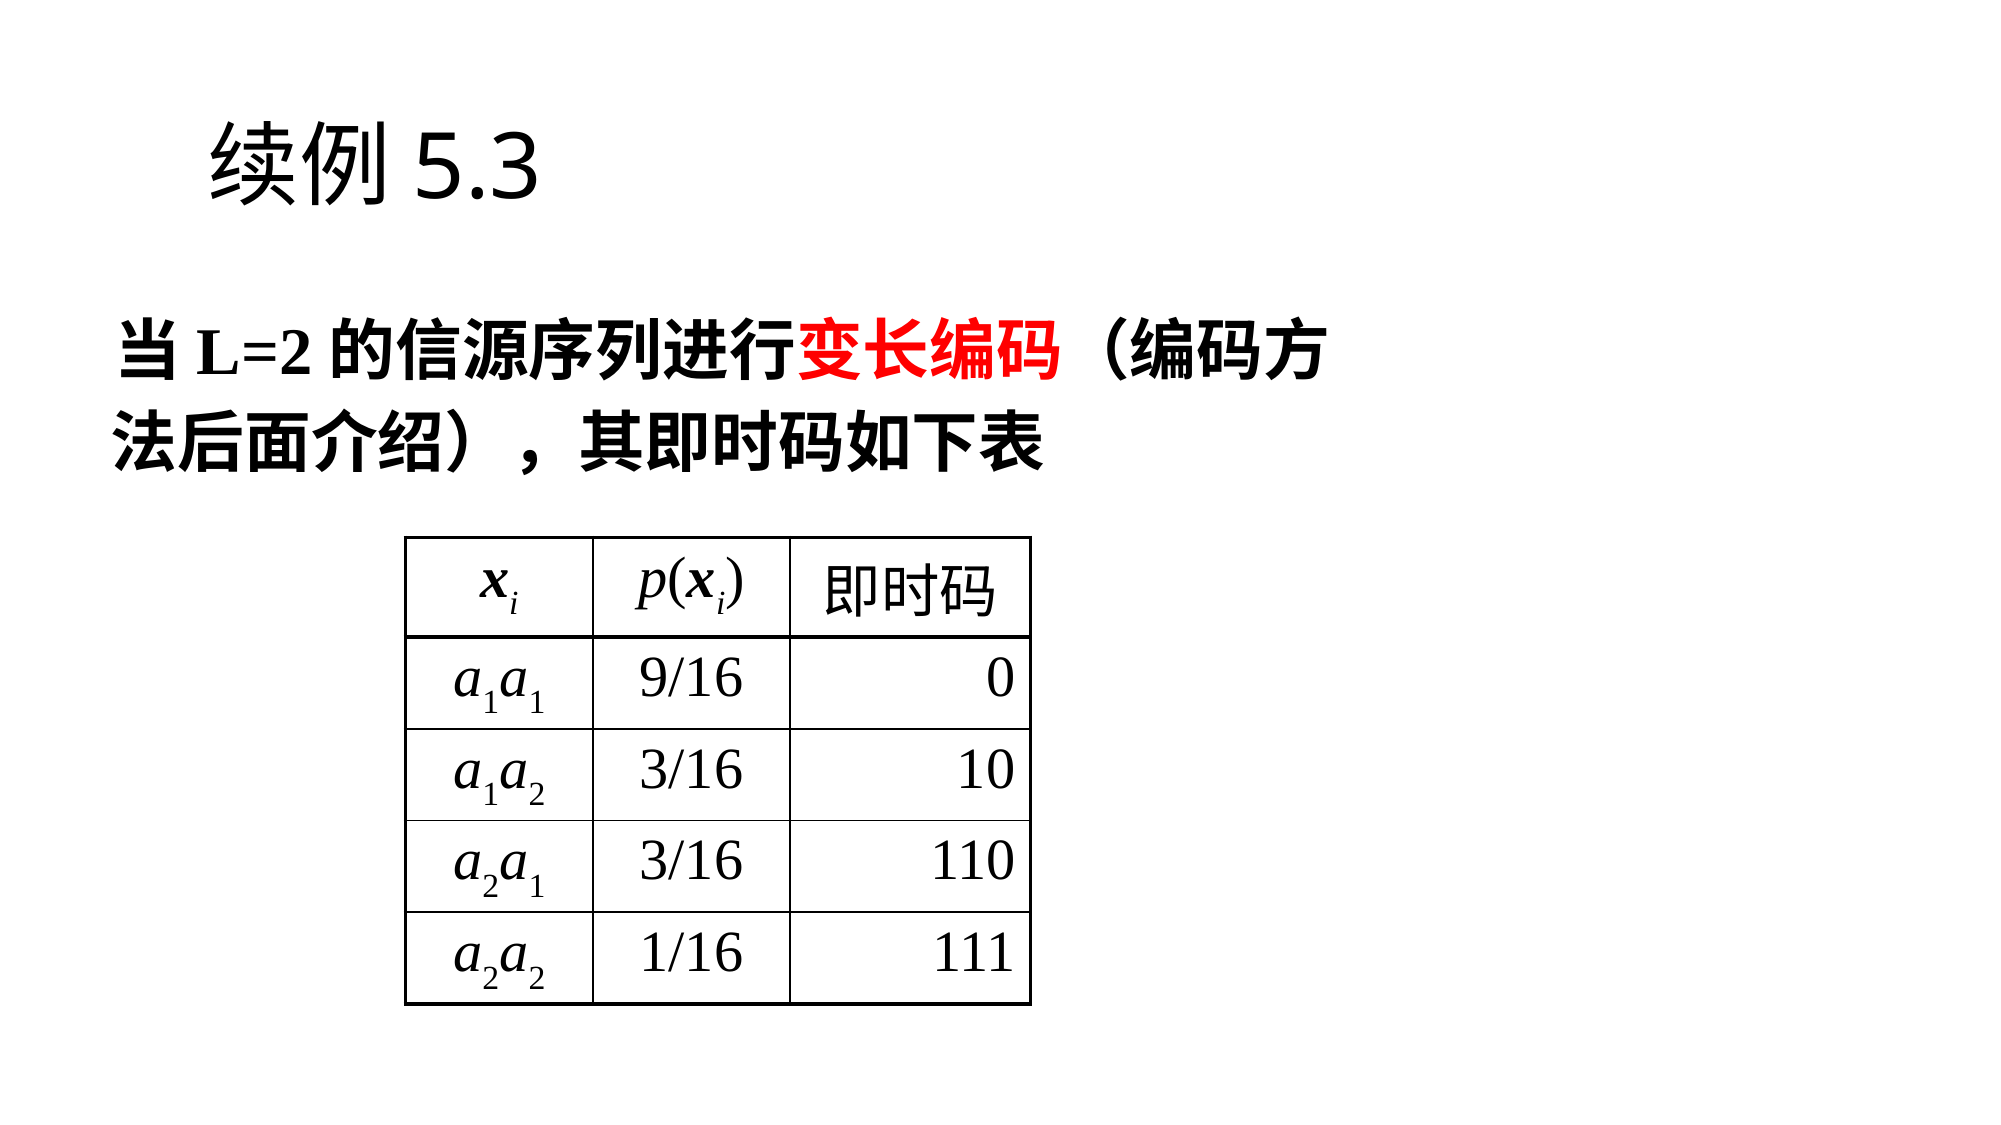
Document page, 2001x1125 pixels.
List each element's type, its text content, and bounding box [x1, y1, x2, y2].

table_cell a1a2 [407, 730, 592, 820]
table_header xi [407, 539, 592, 635]
table_cell 9/16 [594, 639, 789, 728]
table_cell 1/16 [594, 913, 789, 1002]
table_cell 110 [791, 821, 1029, 911]
table_header p(xi) [594, 539, 789, 635]
table_header 即时码 [791, 539, 1029, 635]
table_cell a2a1 [407, 821, 592, 911]
table_cell a1a1 [407, 639, 592, 728]
title 续例5.3 [192, 75, 1468, 263]
table_cell 111 [791, 913, 1029, 1002]
table_cell 3/16 [594, 821, 789, 911]
text_box 当L=2的信源序列进行变长编码（编码方法后面介绍），其即时码如下表 [96, 288, 1404, 502]
table_cell 10 [791, 730, 1029, 820]
table_cell 3/16 [594, 730, 789, 820]
table_cell 0 [791, 639, 1029, 728]
table_cell a2a2 [407, 913, 592, 1002]
